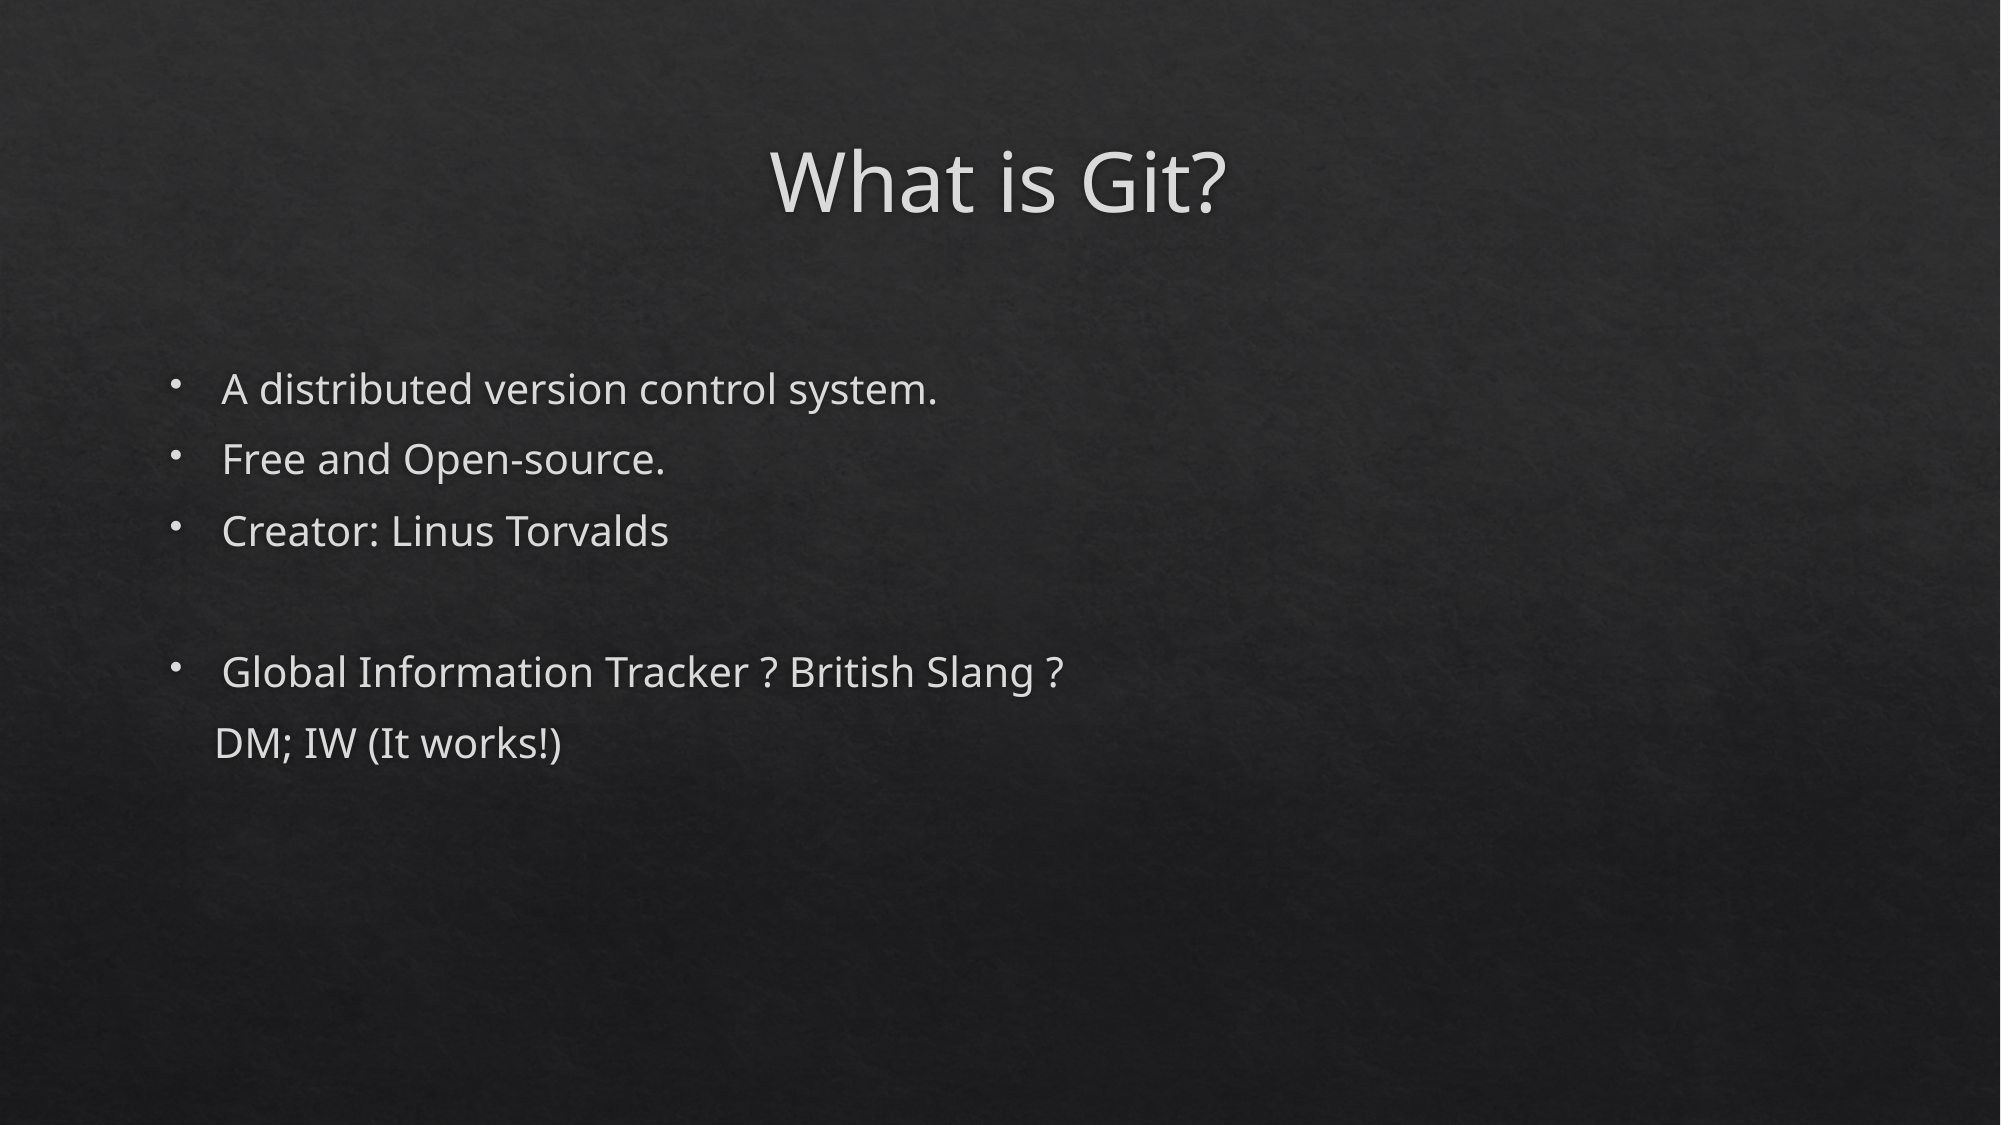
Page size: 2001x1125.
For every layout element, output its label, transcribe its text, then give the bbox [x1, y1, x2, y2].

title What is Git? [149, 99, 1849, 260]
list A distributed version control system. Free and Open-source. Creator: Linus Torvalds Global Information Tracker ? British Slang ? DM; IW (It works!) [149, 284, 1849, 950]
